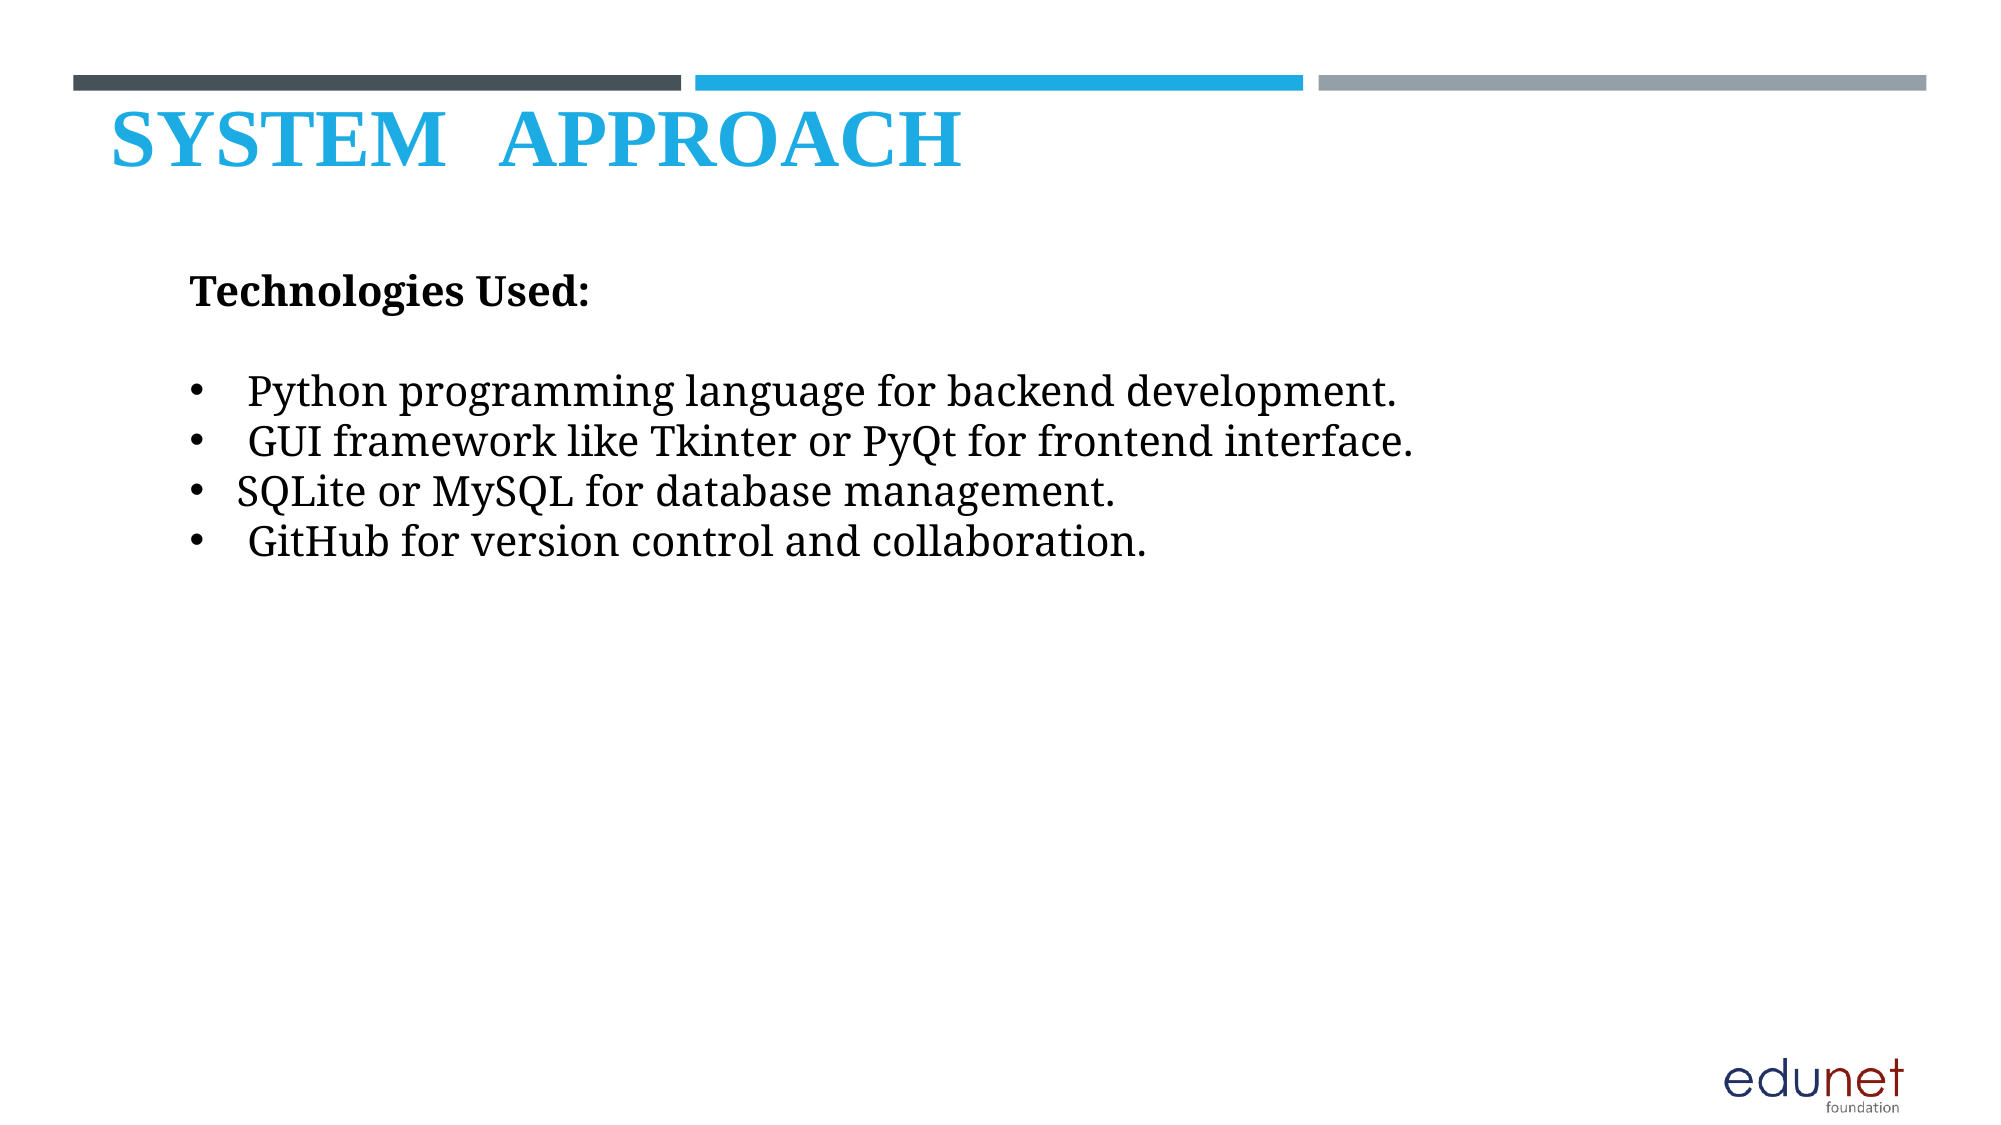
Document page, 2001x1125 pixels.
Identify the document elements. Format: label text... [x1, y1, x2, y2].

text_box Technologies Used: Python programming language for backend development. GUI framework like Tkinter or PyQt for frontend interface. SQLite or MySQL for database management. GitHub for version control and collaboration. [174, 257, 1463, 572]
picture [1724, 1057, 1904, 1113]
title SYSTEM APPROACH [108, 81, 969, 273]
